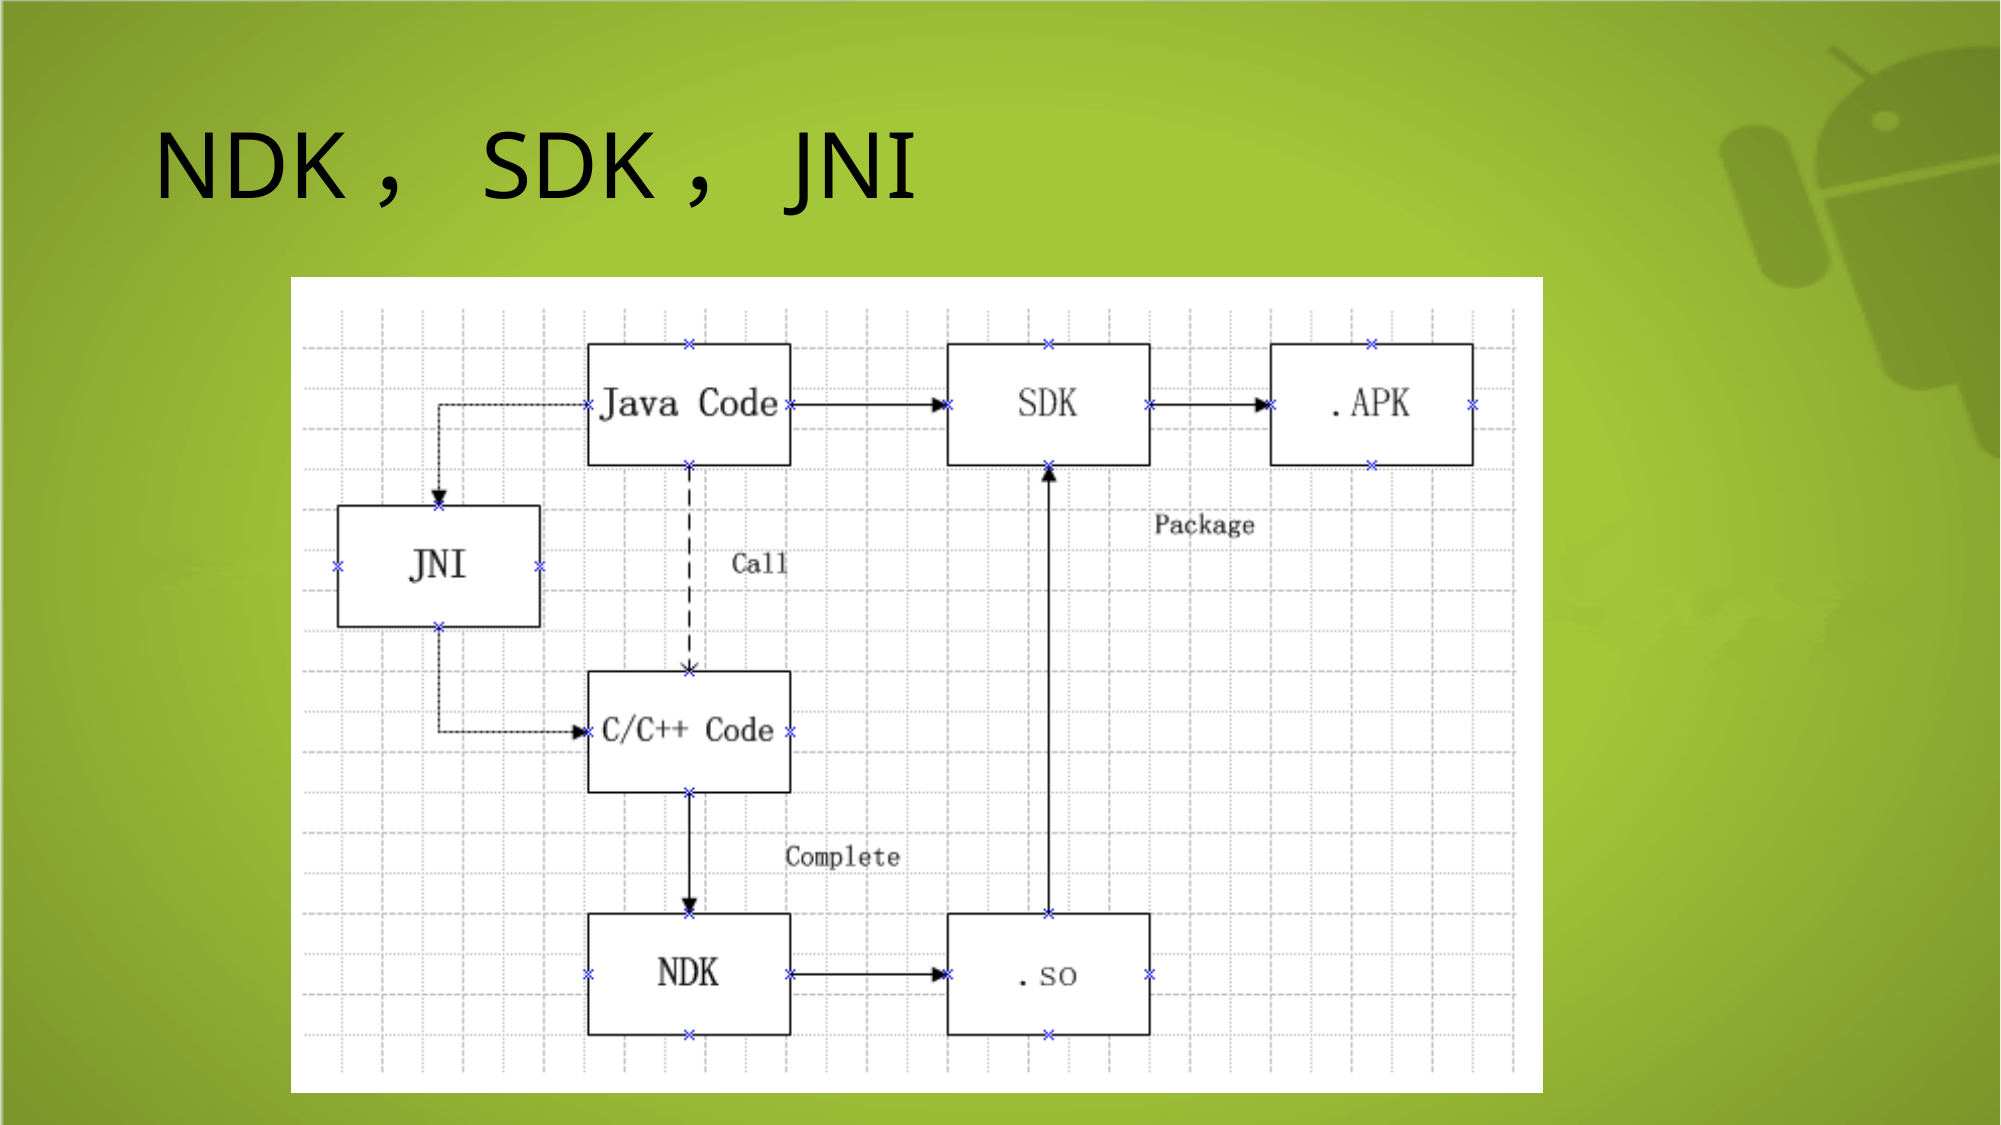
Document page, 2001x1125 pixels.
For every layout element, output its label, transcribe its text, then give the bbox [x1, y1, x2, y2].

picture [0, 0, 2001, 1125]
title NDK，SDK，JNI [137, 59, 1863, 278]
